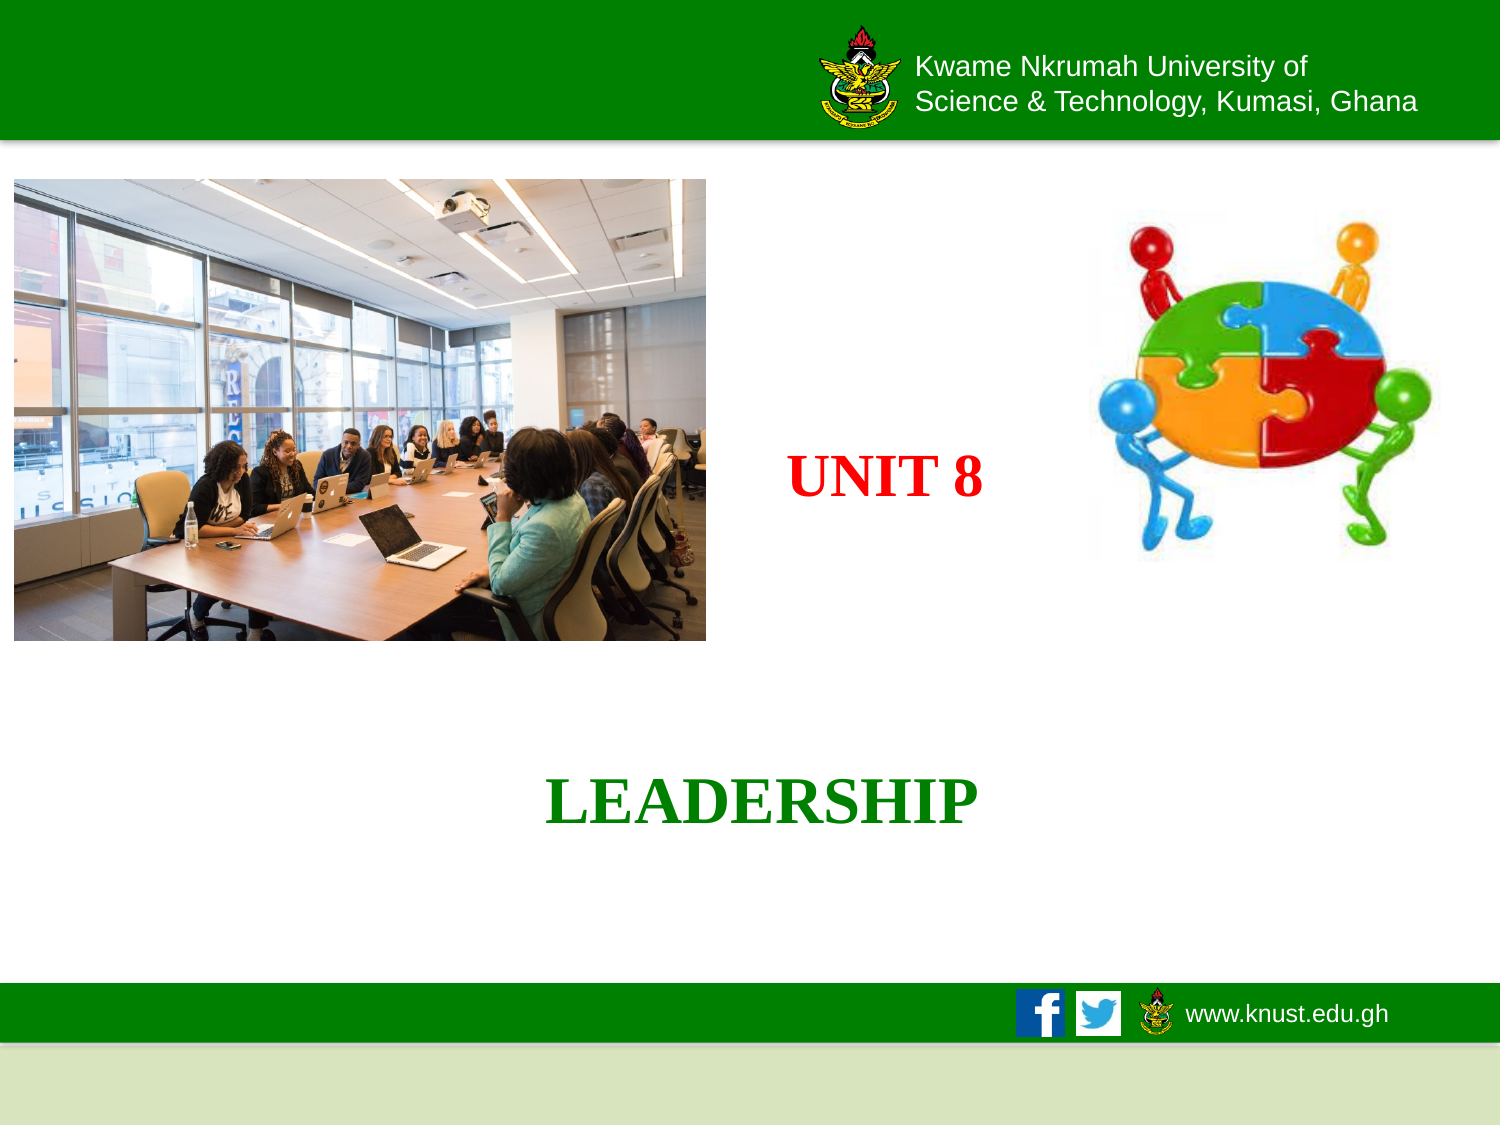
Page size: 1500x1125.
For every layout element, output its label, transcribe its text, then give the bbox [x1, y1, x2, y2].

subtitle UNIT 8 [712, 255, 1084, 518]
picture [14, 178, 706, 641]
picture [1076, 992, 1121, 1036]
title LEADERSHIP [125, 750, 1400, 992]
picture [1089, 210, 1442, 563]
picture [1139, 992, 1174, 1035]
picture [819, 25, 901, 129]
picture [1016, 992, 1065, 1037]
